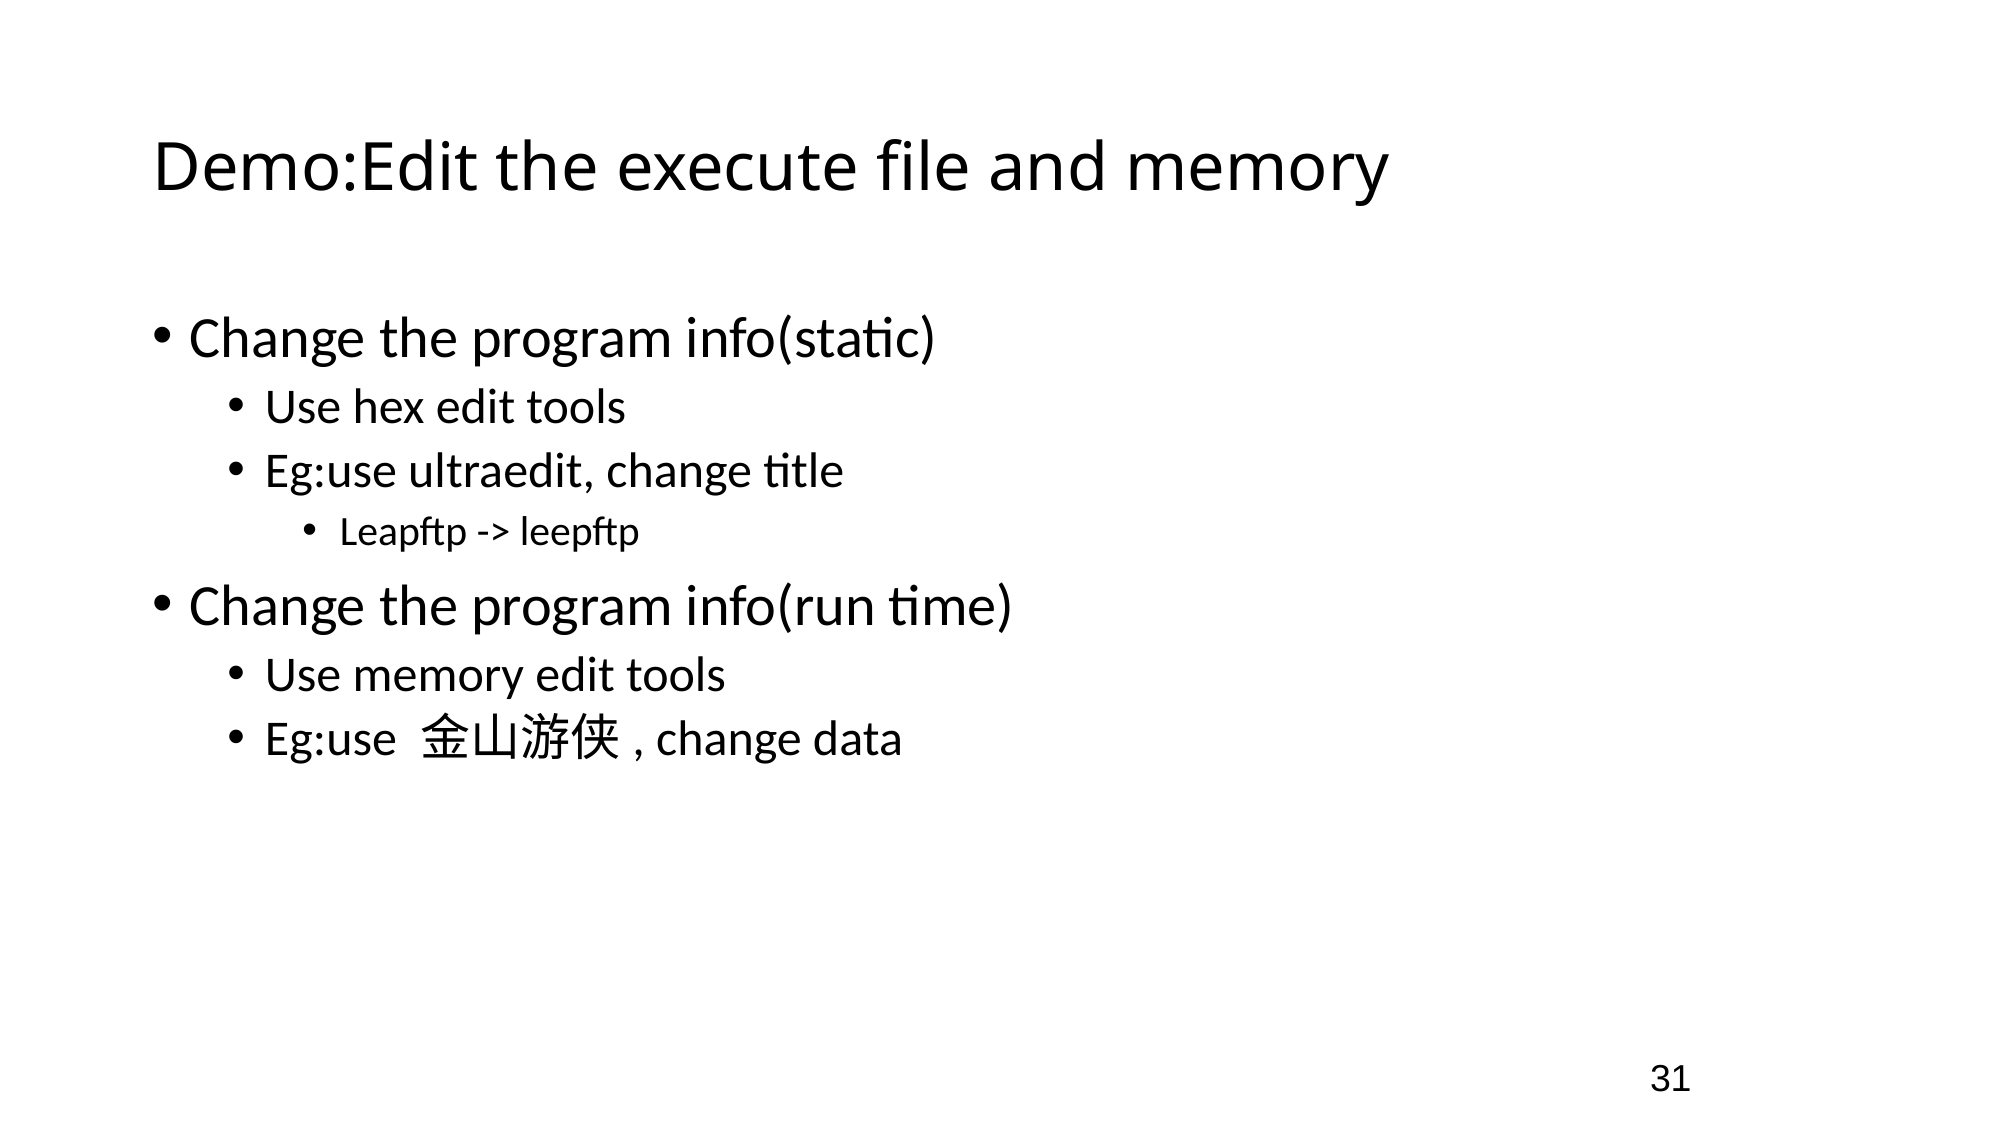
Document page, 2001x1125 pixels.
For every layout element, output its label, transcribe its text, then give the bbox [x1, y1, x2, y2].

list Change the program info(static) Use hex edit tools Eg:use ultraedit, change title Leapftp -> leepftp Change the program info(run time) Use memory edit tools Eg:use 金山游侠, change data [137, 299, 1863, 1014]
text_box 31 [1330, 1046, 1707, 1125]
title Demo:Edit the execute file and memory [137, 59, 1863, 278]
